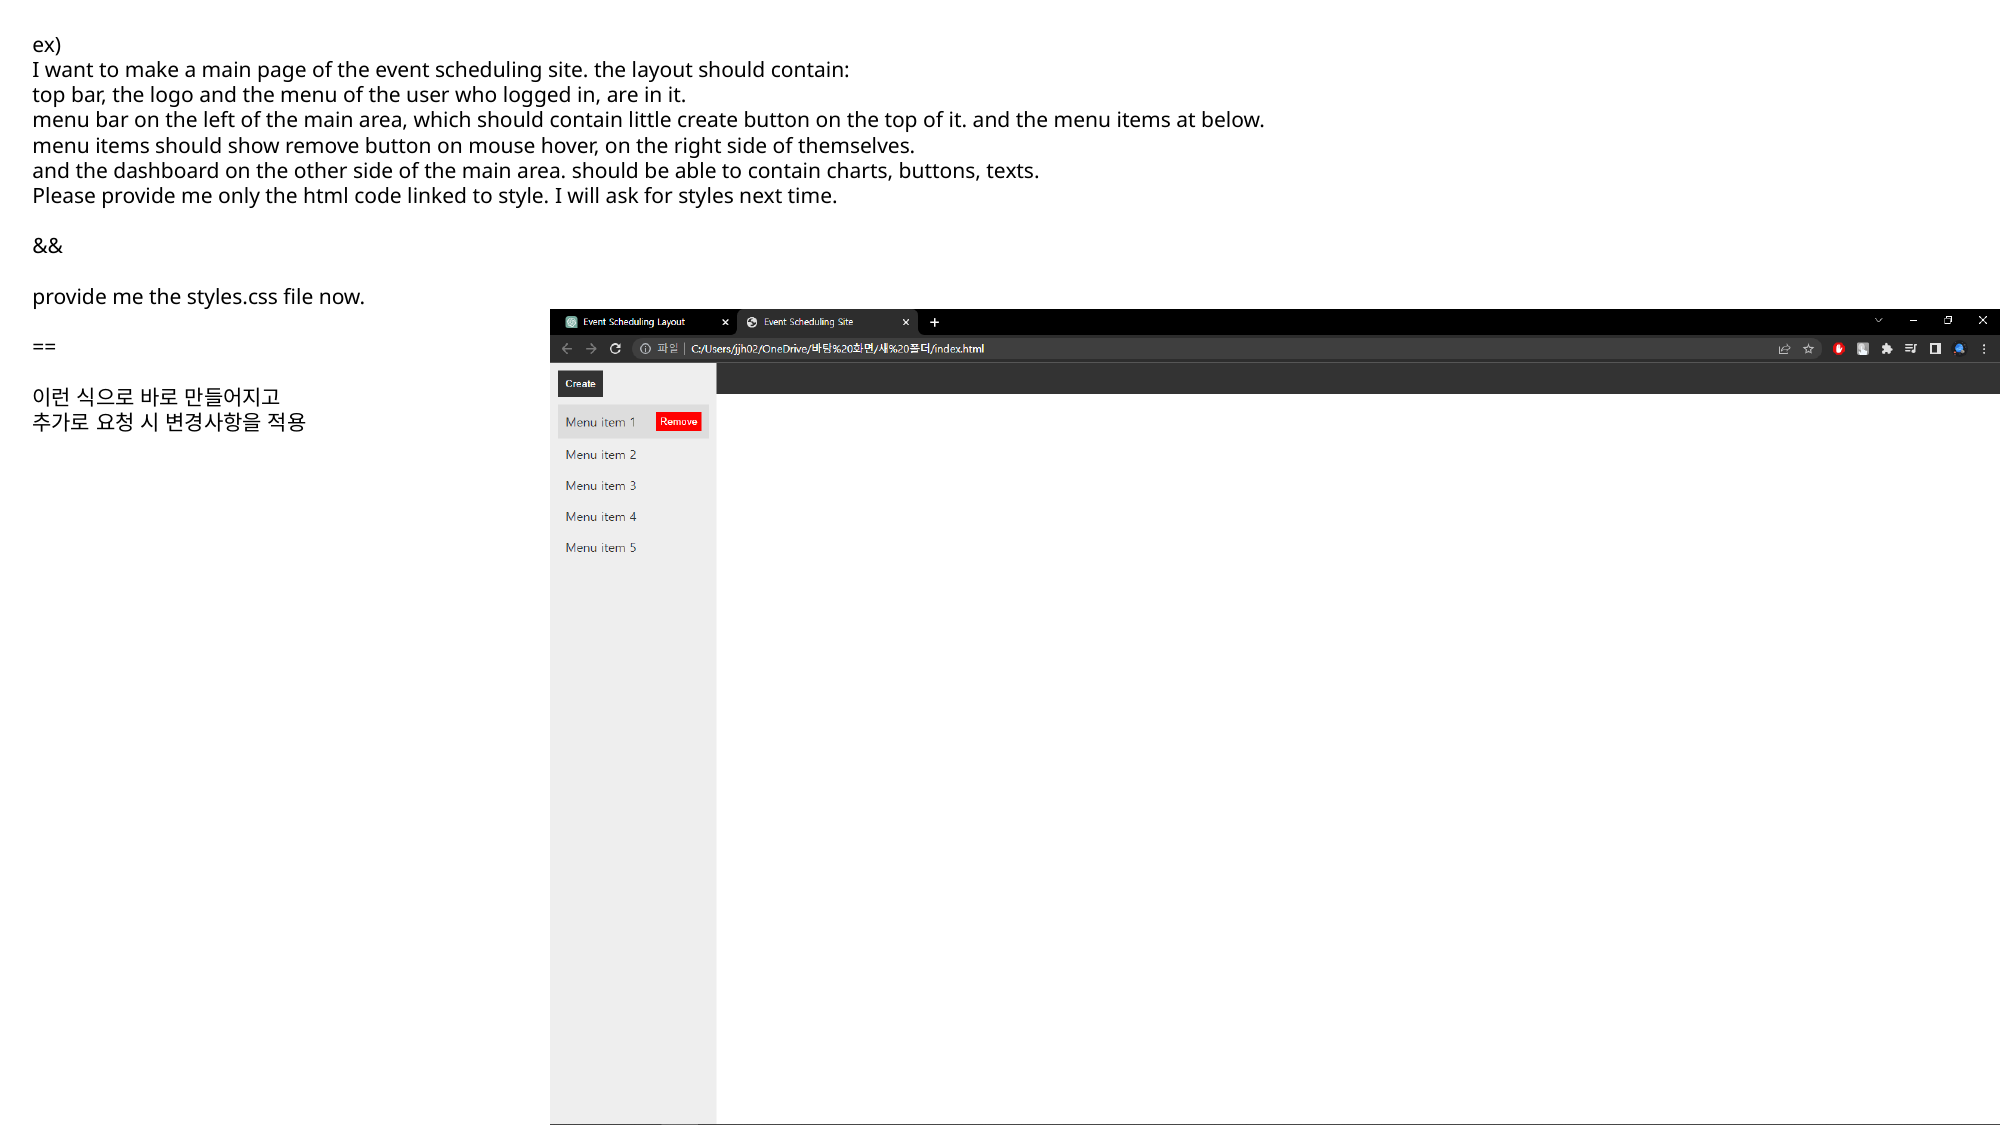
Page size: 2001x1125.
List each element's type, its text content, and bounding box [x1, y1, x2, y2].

title ex) I want to make a main page of the event scheduling site. the layout should contain: top bar, the logo and the menu of the user who logged in, are in it. menu bar on the left of the main area, which should contain little create button on the top of it. and the menu items at below. menu items should show remove button on mouse hover, on the right side of themselves. and the dashboard on the other side of the main area. should be able to contain charts, buttons, texts. Please provide me only the html code linked to style. I will ask for styles next time. && provide me the styles.css file now. == 이런 식으로 바로 만들어지고 추가로 요청 시 변경사항을 적용 [17, 23, 1622, 468]
picture [550, 309, 2000, 1125]
